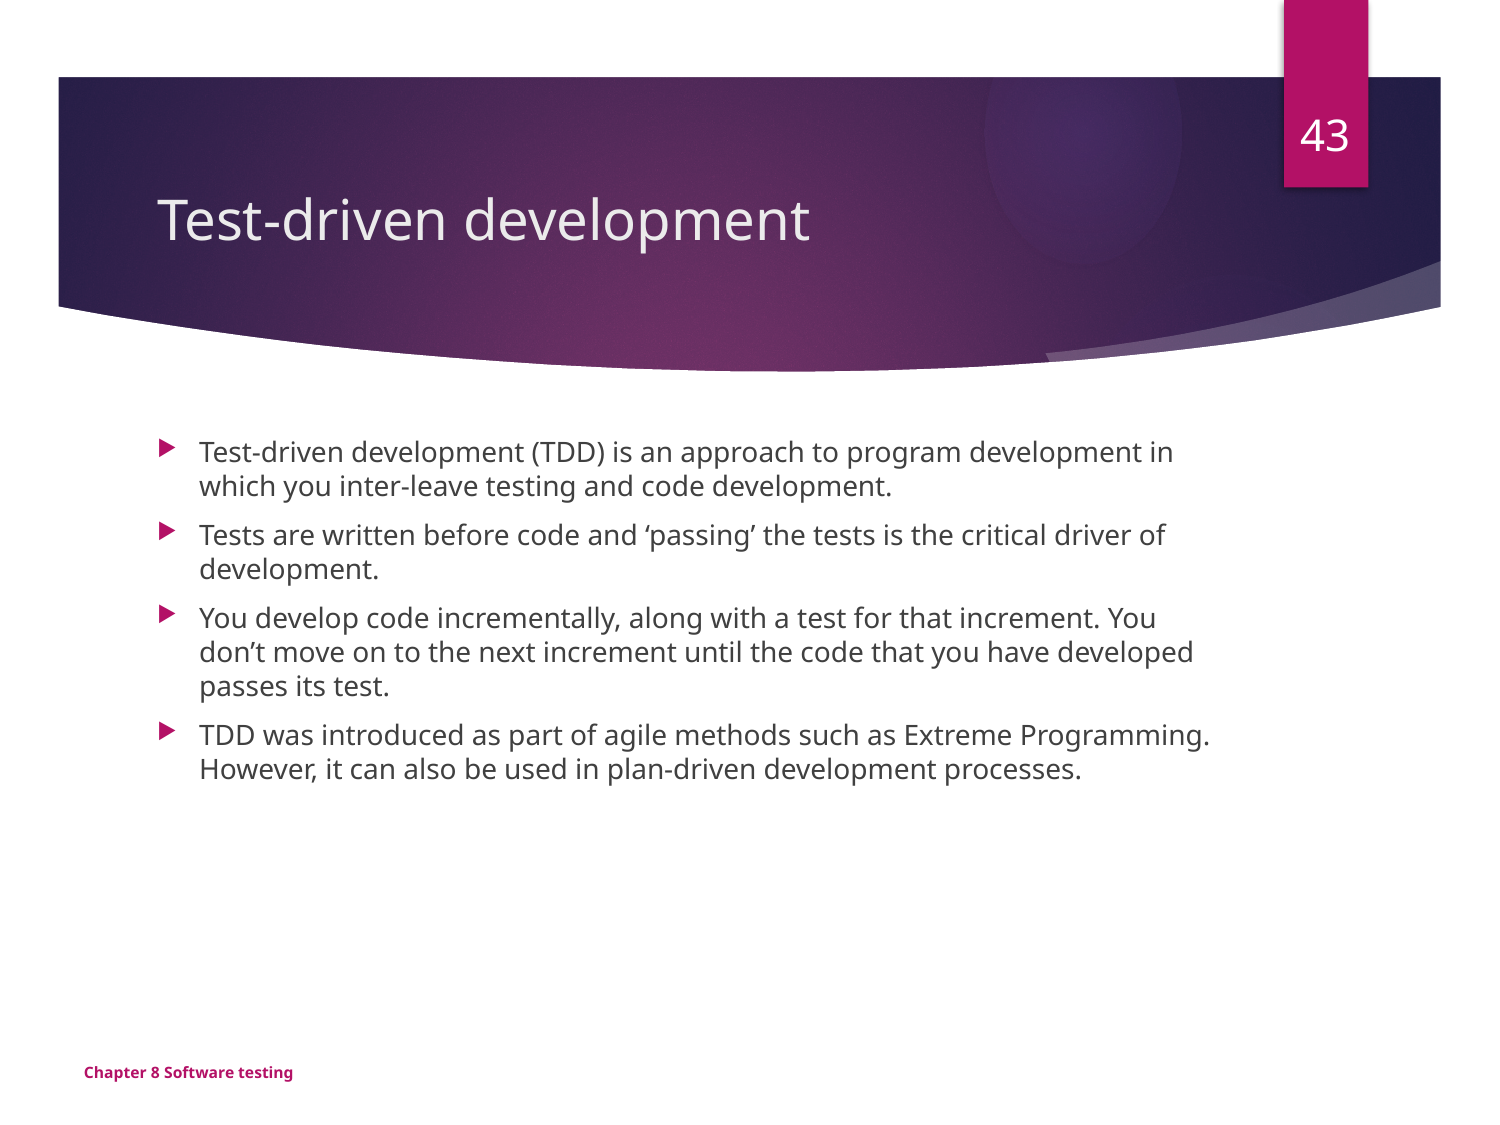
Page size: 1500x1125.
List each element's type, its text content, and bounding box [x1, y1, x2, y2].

list Test-driven development (TDD) is an approach to program development in which you inter-leave testing and code development. Tests are written before code and ‘passing’ the tests is the critical driver of development. You develop code incrementally, along with a test for that increment. You don’t move on to the next increment until the code that you have developed passes its test. TDD was introduced as part of agile methods such as Extreme Programming. However, it can also be used in plan-driven development processes. [142, 427, 1228, 988]
footer Chapter 8 Software testing [69, 1048, 544, 1099]
title Test-driven development [142, 159, 1220, 276]
slide_number 43 [1273, 48, 1377, 175]
